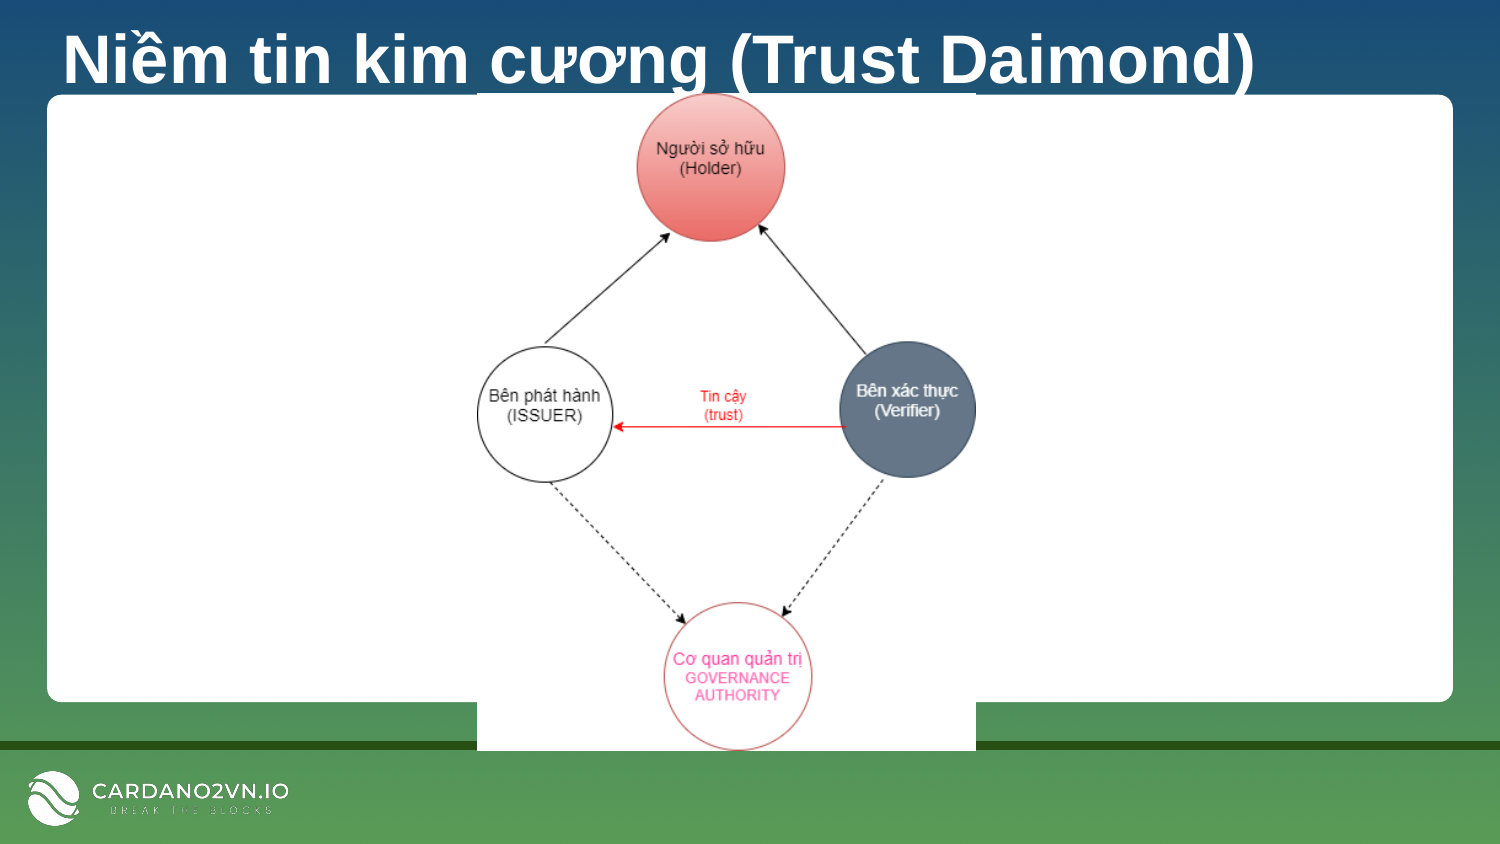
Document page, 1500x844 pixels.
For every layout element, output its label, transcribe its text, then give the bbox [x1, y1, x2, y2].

title Niềm tin kim cương (Trust Daimond) [47, 0, 1379, 94]
picture [0, 0, 1500, 844]
